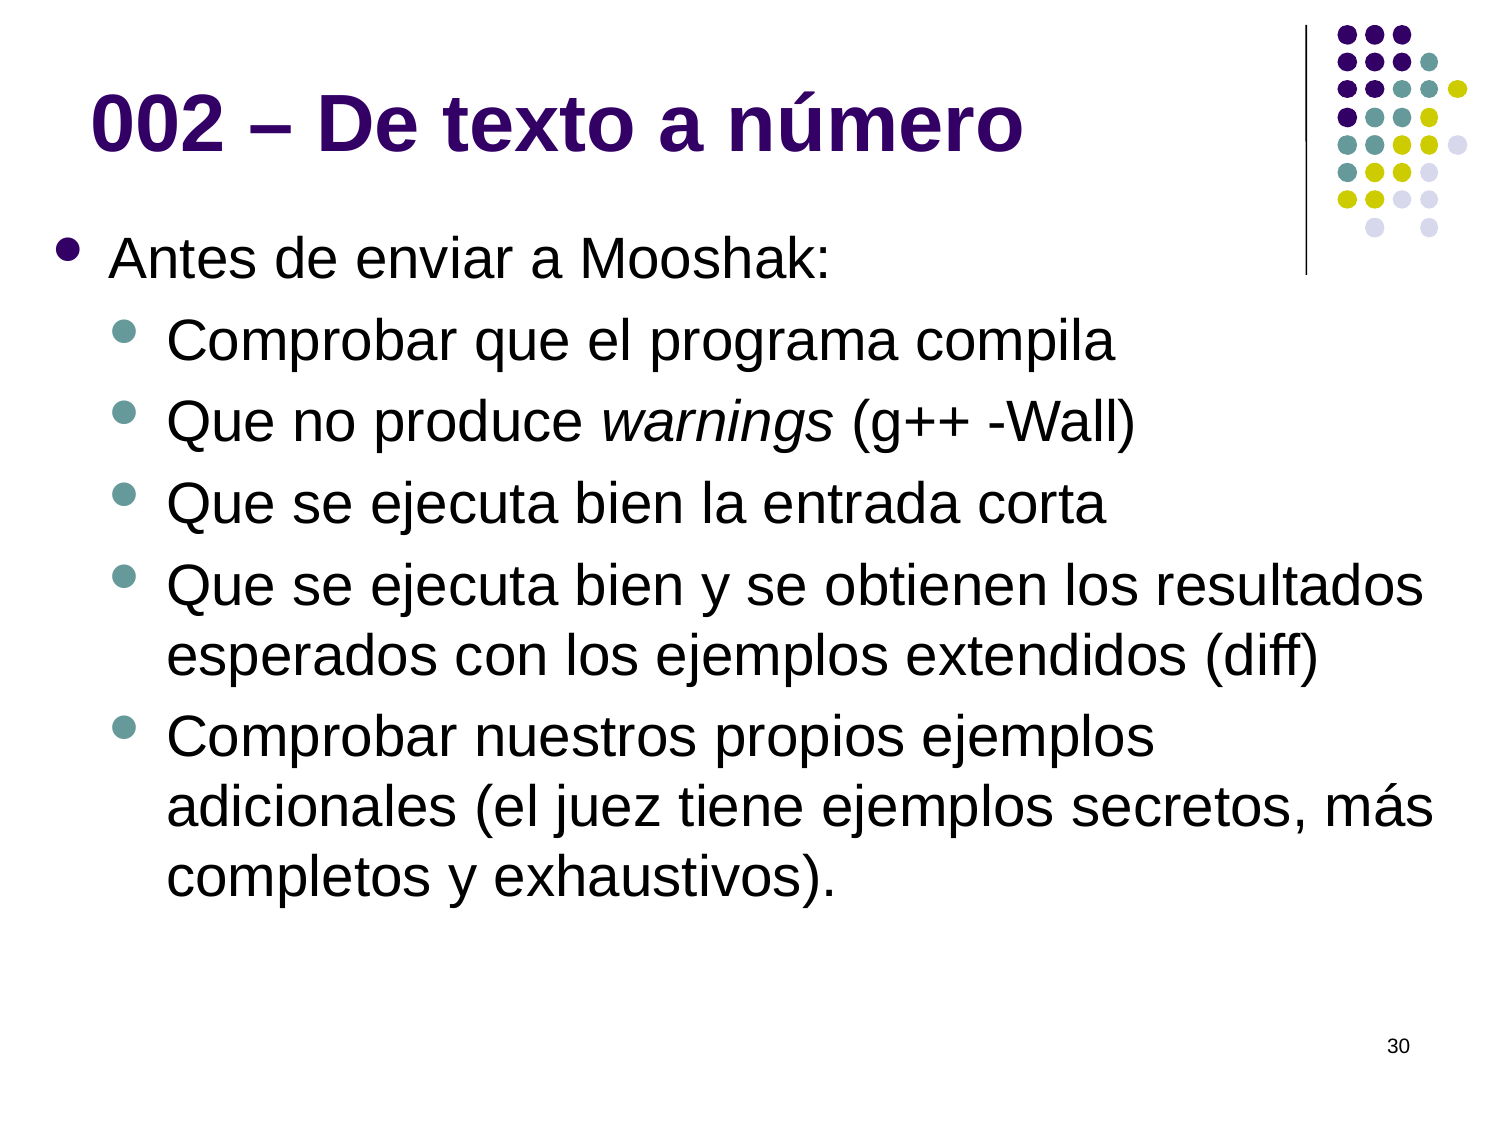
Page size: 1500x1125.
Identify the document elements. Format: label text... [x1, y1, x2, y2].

title 002 – De texto a número [75, 20, 1313, 175]
list Antes de enviar a Mooshak: Comprobar que el programa compila Que no produce warnings (g++ -Wall) Que se ejecuta bien la entrada corta Que se ejecuta bien y se obtienen los resultados esperados con los ejemplos extendidos (diff) Comprobar nuestros propios ejemplos adicionales (el juez tiene ejemplos secretos, más completos y exhaustivos). [37, 212, 1463, 950]
slide_number 30 [1074, 1024, 1426, 1101]
